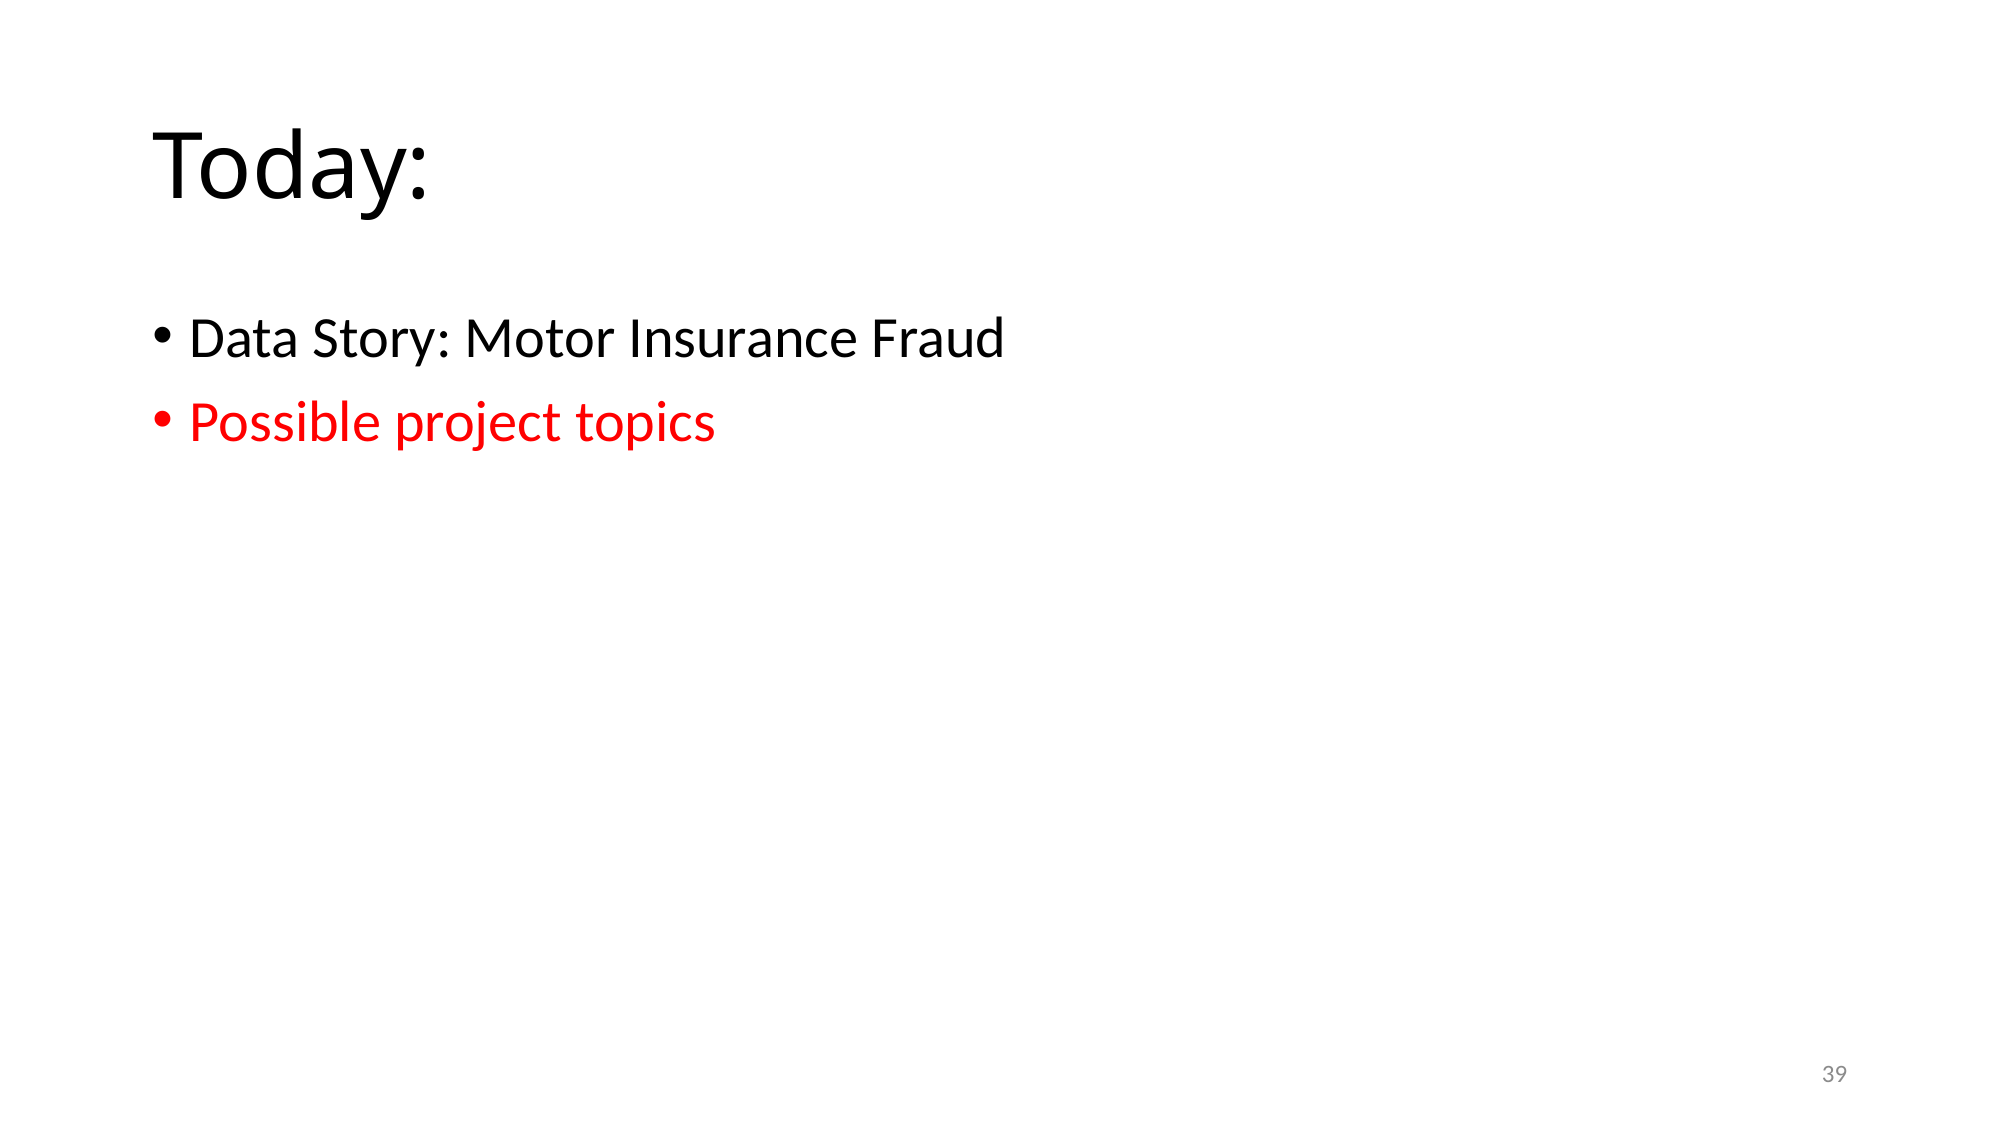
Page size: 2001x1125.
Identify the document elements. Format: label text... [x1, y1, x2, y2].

slide_number 39 [1412, 1042, 1863, 1103]
list Data Story: Motor Insurance Fraud Possible project topics [137, 299, 1863, 1014]
title Today: [137, 59, 1863, 278]
